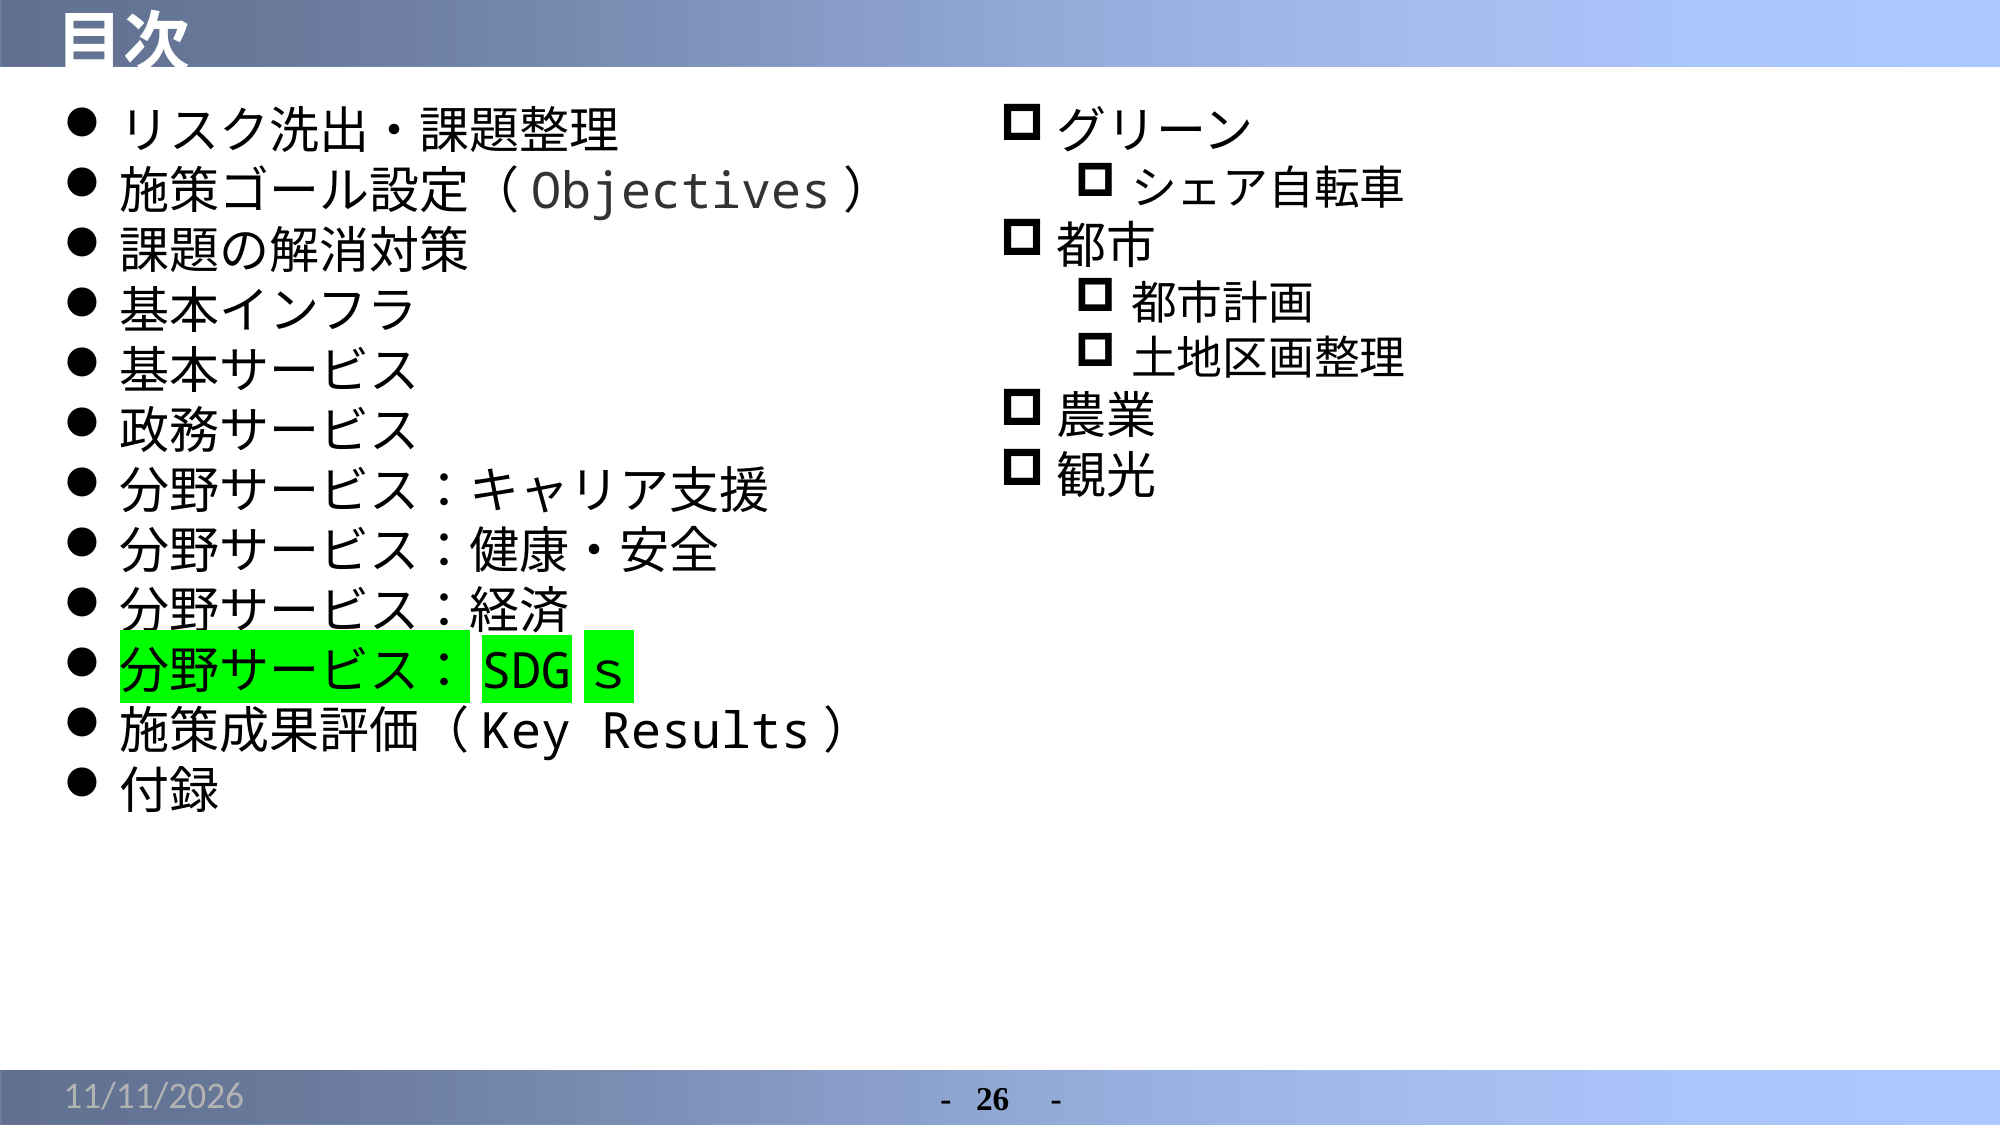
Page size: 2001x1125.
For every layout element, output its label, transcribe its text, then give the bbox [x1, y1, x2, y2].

list リスク洗出・課題整理 施策ゴール設定（Objectives） 課題の解消対策 基本インフラ 基本サービス 政務サービス 分野サービス：キャリア支援 分野サービス：健康・安全 分野サービス：経済 分野サービス：SDGｓ 施策成果評価（Key Results） 付録 [63, 98, 967, 1033]
list グリーン シェア自転車 都市 都市計画 土地区画整理 農業 観光 [999, 98, 1937, 1033]
slide_number - 26 - [935, 1078, 1065, 1117]
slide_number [63, 1071, 524, 1117]
title 目次 [56, 0, 1937, 81]
